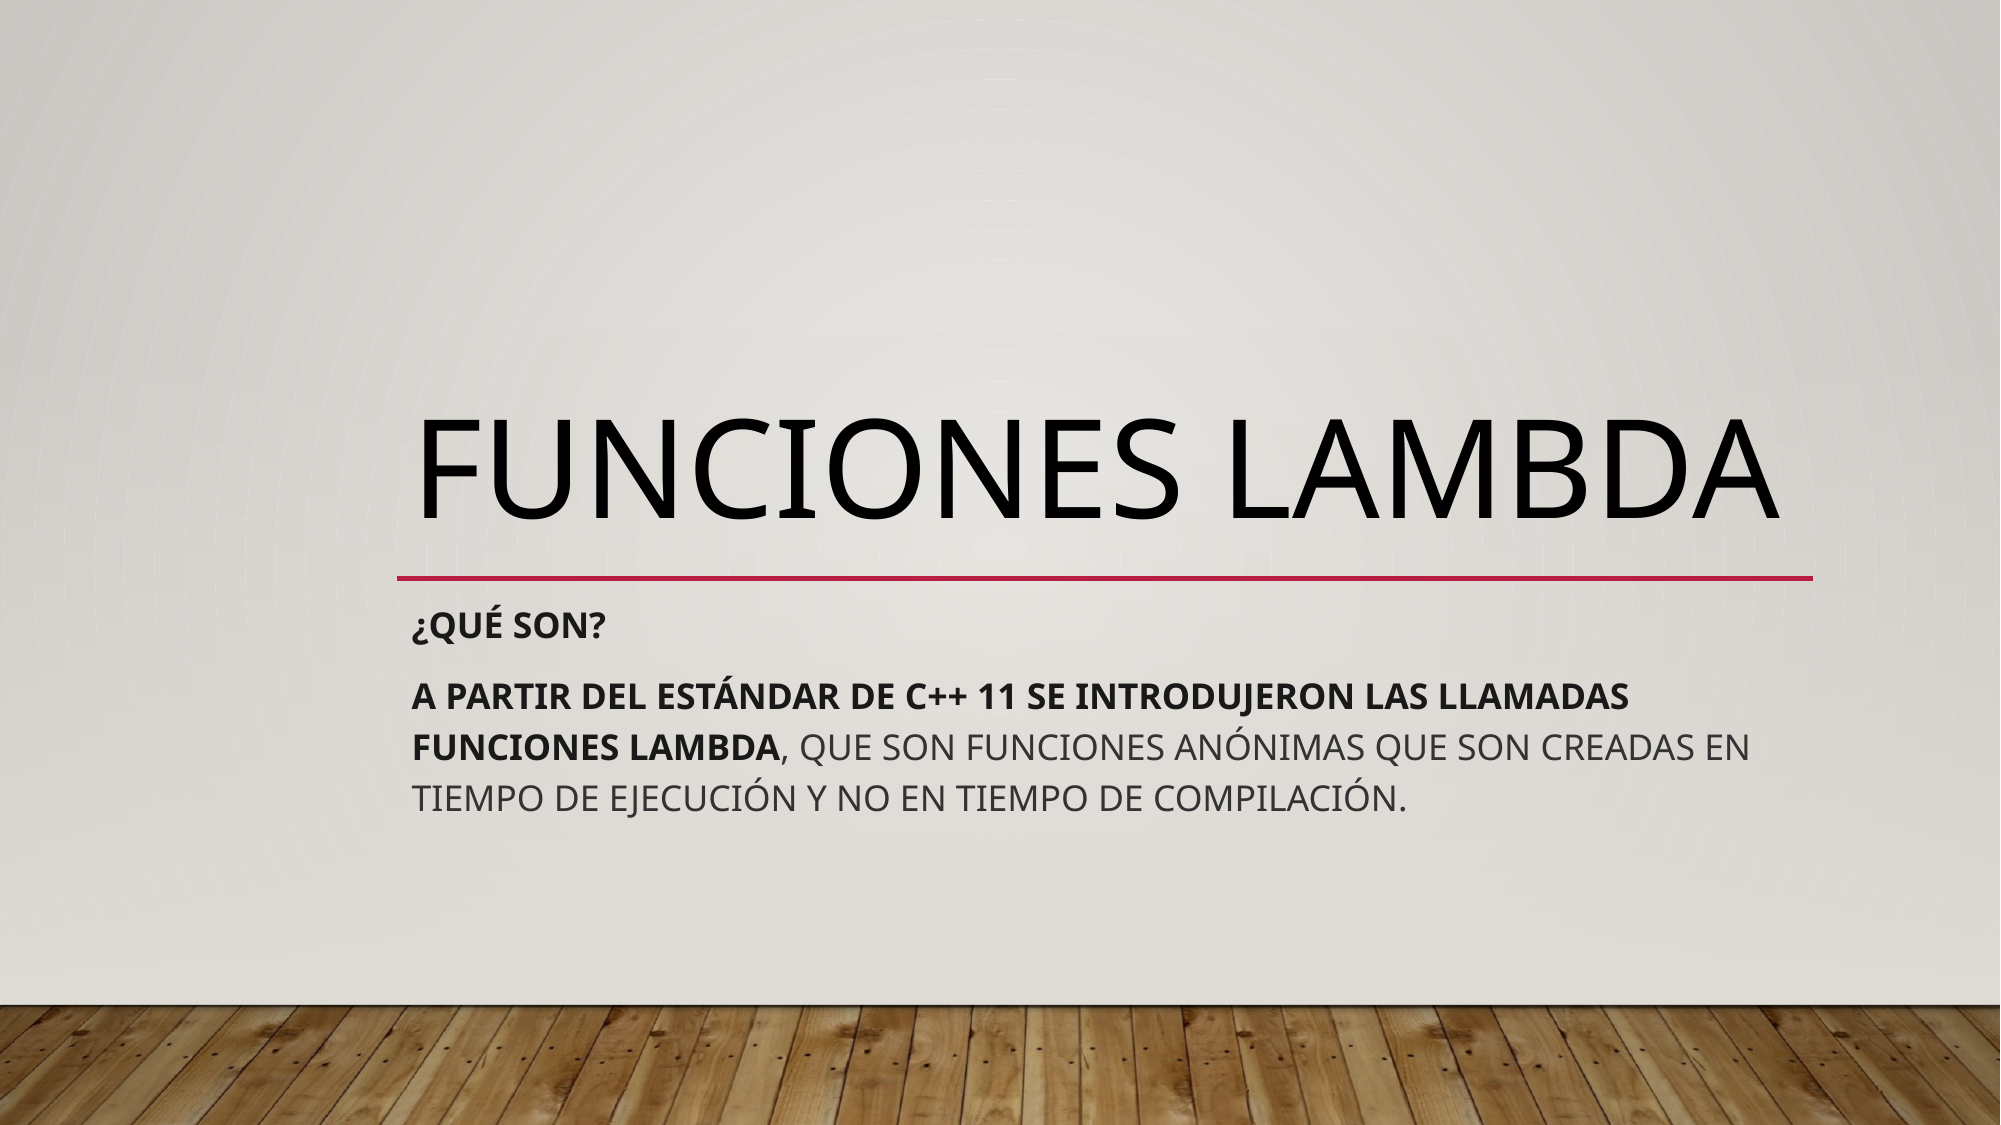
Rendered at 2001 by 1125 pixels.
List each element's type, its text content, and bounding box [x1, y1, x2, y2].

picture [0, 1005, 2000, 1125]
subtitle ¿Qué son? A partir del estándar de C++ 11 se introdujeron las llamadas funciones lambda, que son funciones anónimas que son creadas en tiempo de ejecución y no en tiempo de compilación. [396, 579, 1825, 837]
title Funciones lambda [396, 131, 1814, 549]
